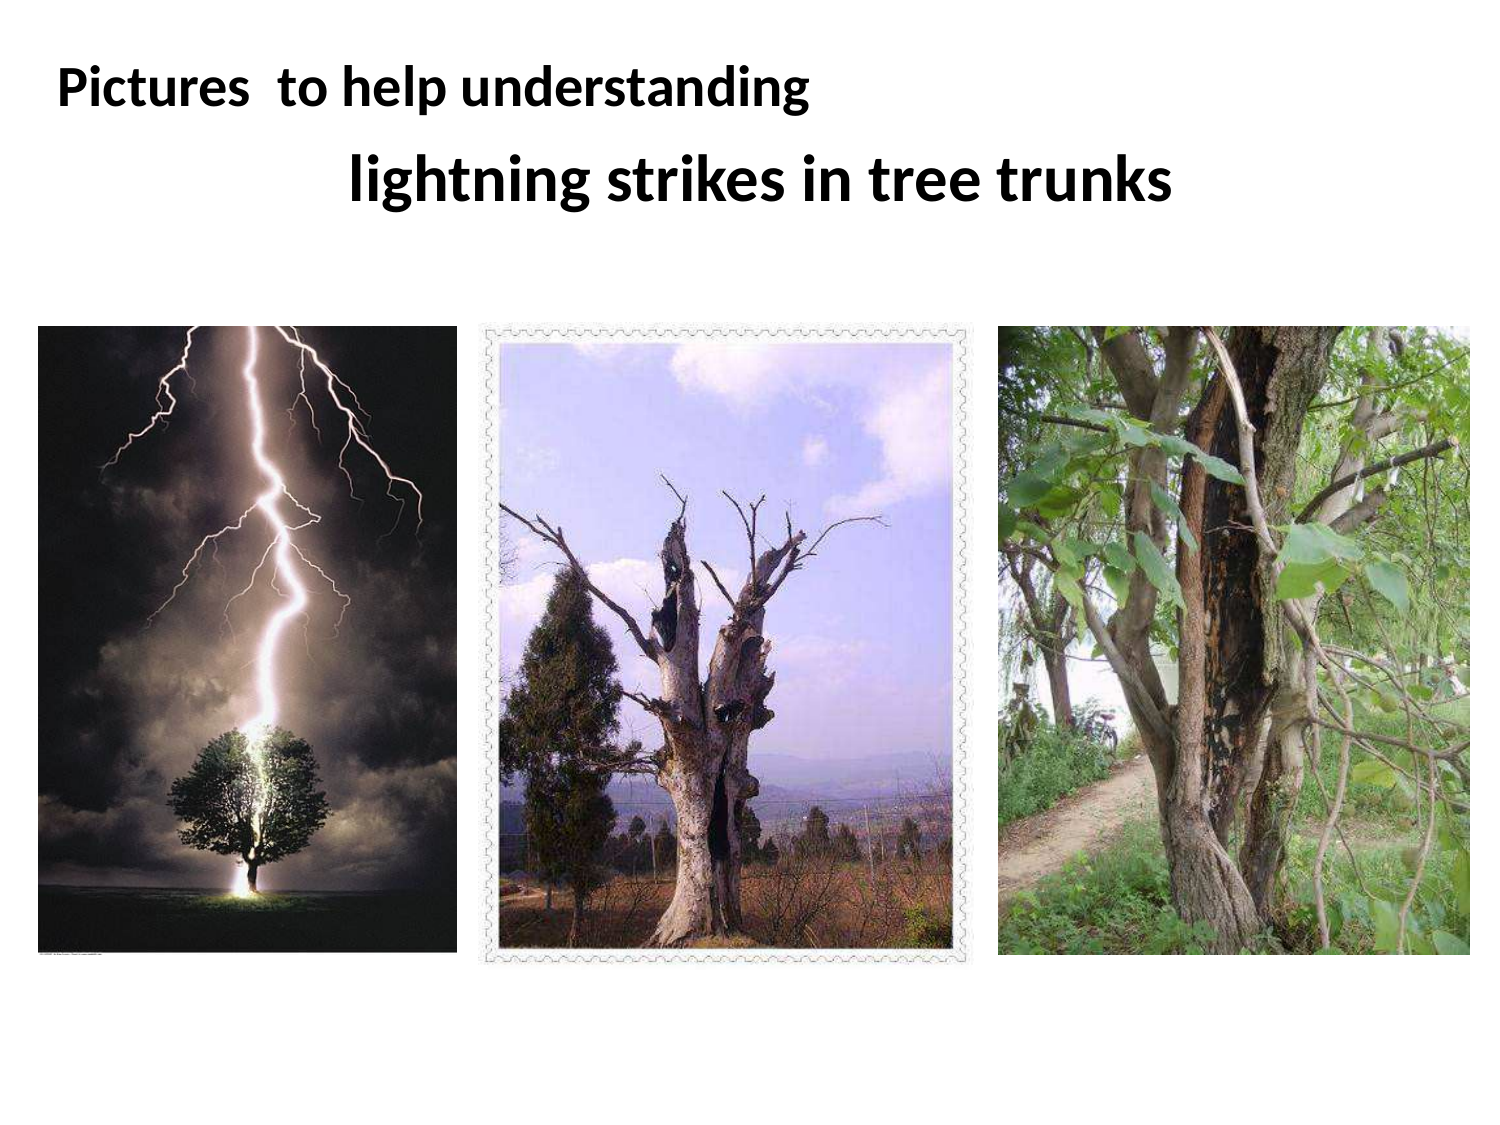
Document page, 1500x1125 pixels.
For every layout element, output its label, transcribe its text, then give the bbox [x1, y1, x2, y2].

picture [478, 322, 975, 970]
picture [38, 326, 457, 955]
text_box lightning strikes in tree trunks [333, 127, 1189, 302]
picture [997, 325, 1470, 956]
text_box Pictures to help understanding [42, 41, 826, 126]
